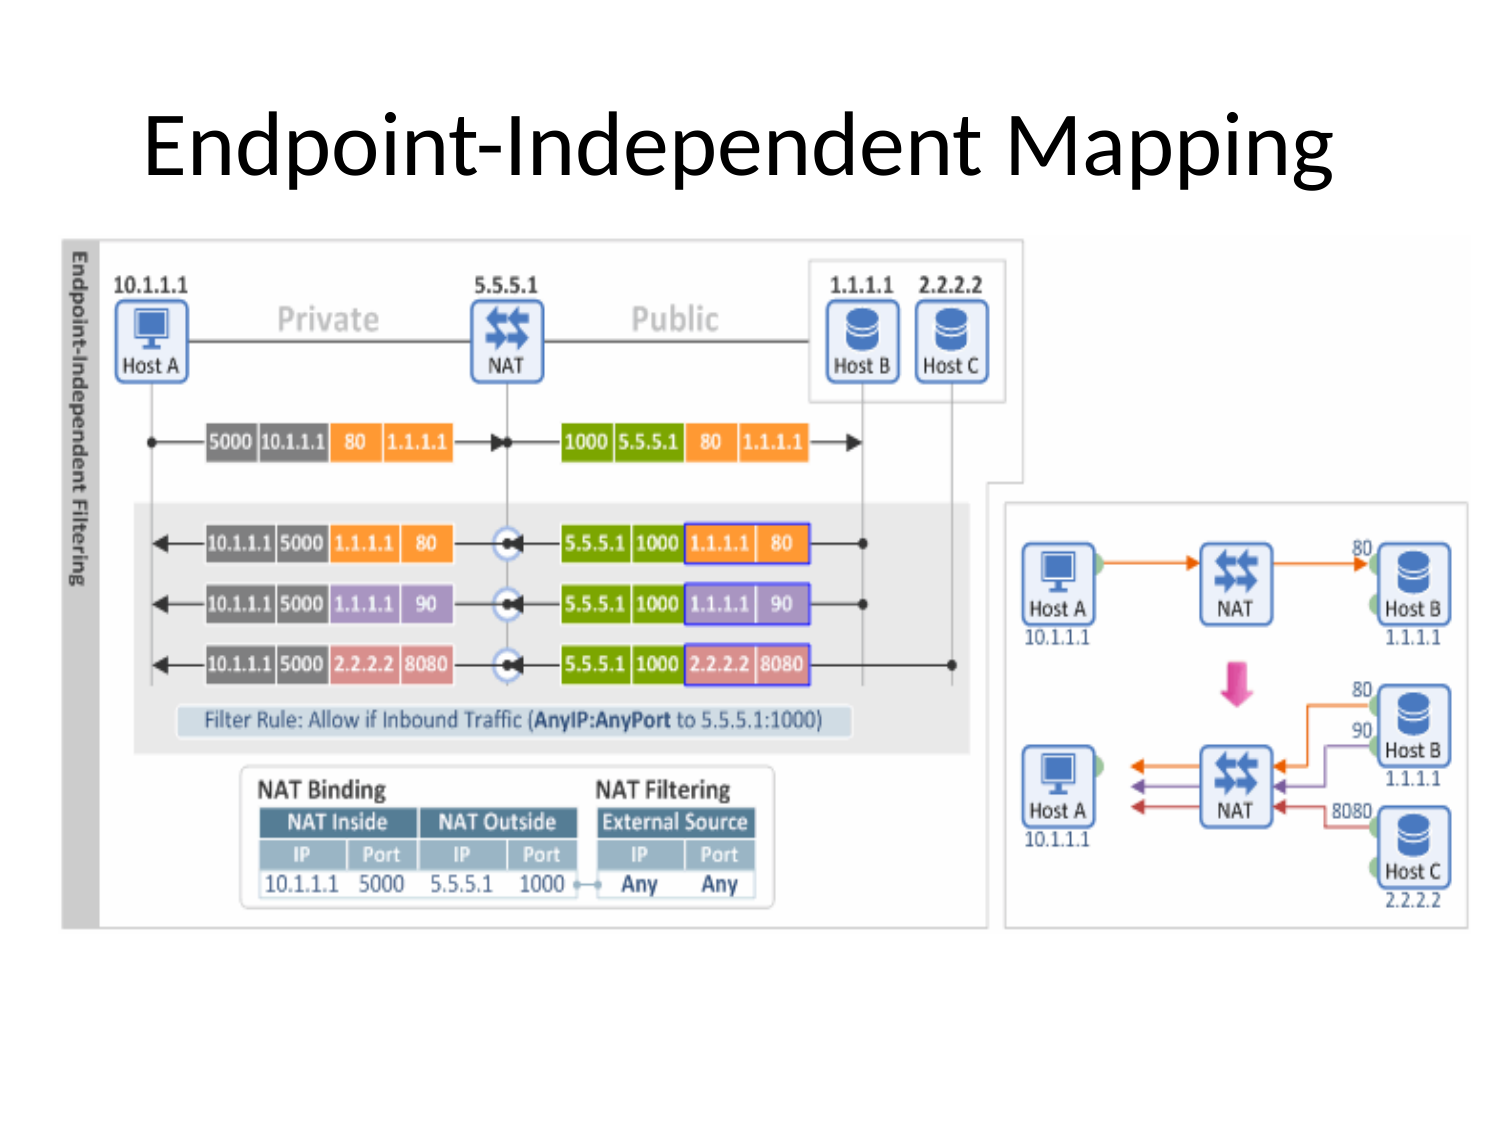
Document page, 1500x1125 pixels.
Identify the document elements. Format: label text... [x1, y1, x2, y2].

picture [57, 235, 1472, 935]
title Endpoint-Independent Mapping [75, 45, 1425, 233]
